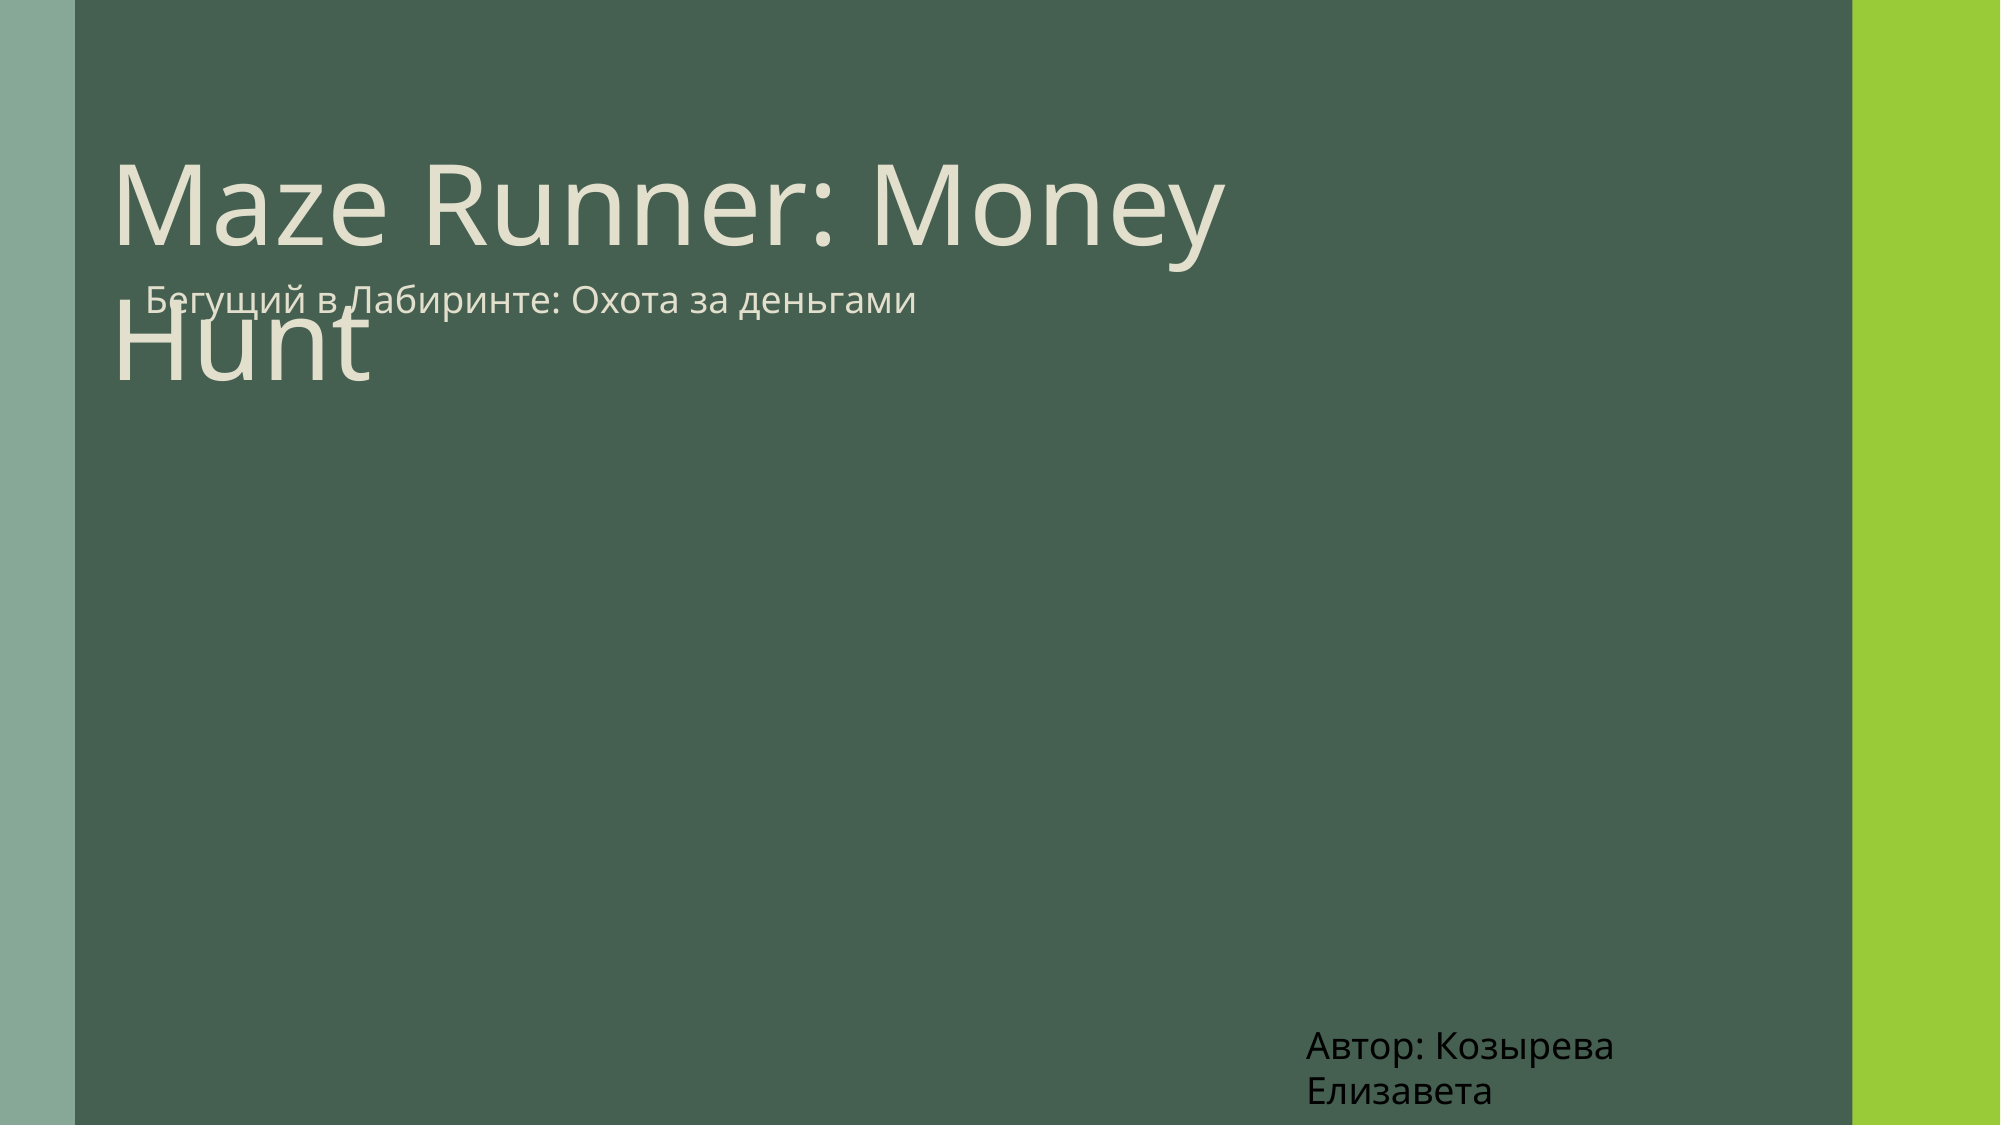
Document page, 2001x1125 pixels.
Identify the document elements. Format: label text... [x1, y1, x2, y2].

text_box Автор: Козырева Елизавета [1291, 1014, 1825, 1120]
text_box Maze Runner: Money Hunt [94, 125, 1519, 456]
text_box Бегущий в Лабиринте: Охота за деньгами [130, 223, 1228, 329]
